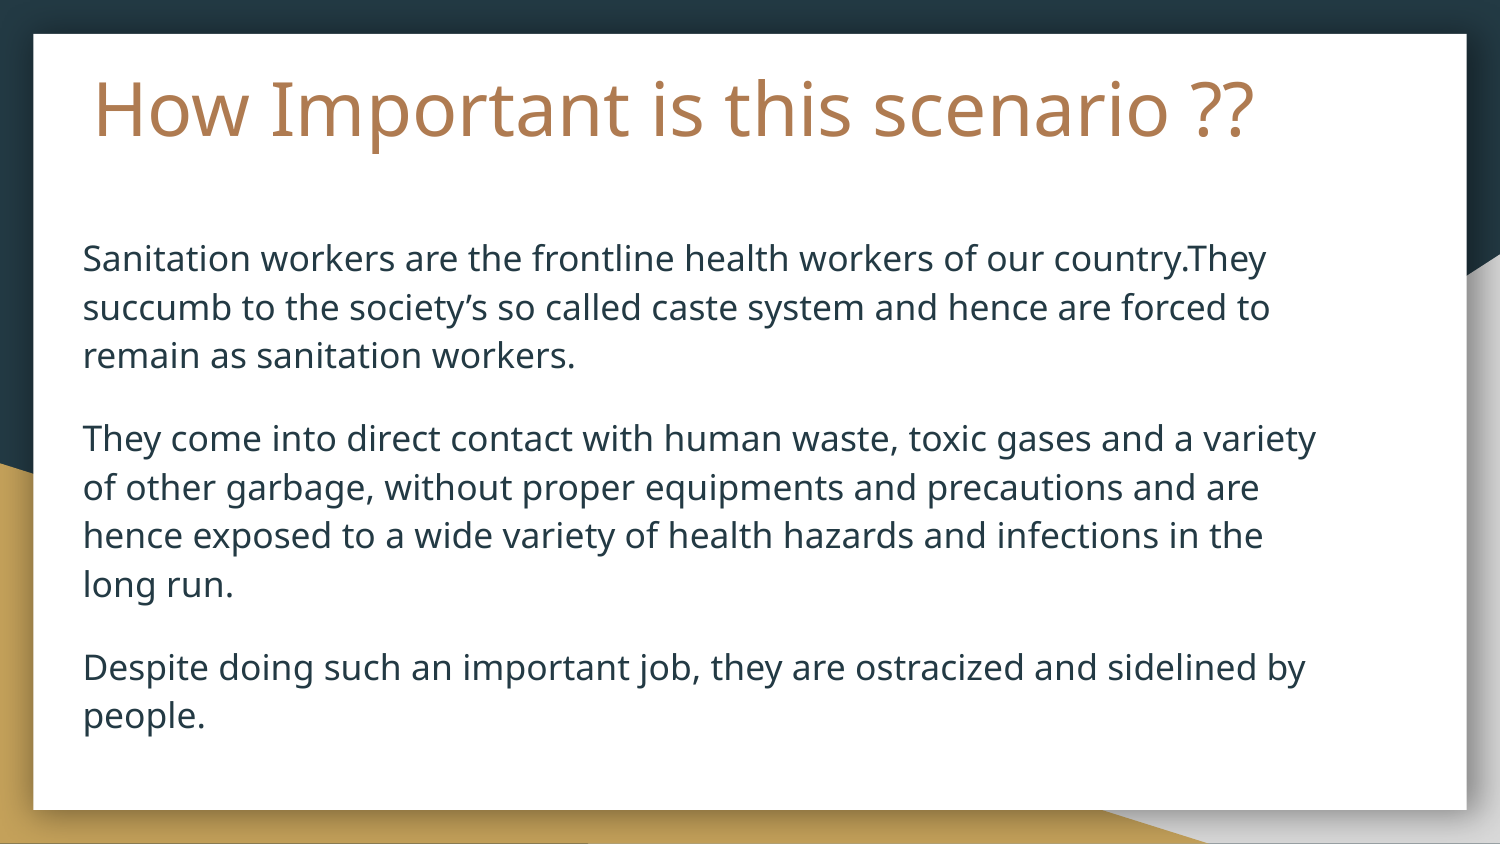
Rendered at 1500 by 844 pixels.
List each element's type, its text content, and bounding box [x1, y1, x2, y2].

title How Important is this scenario ?? [77, 46, 1355, 173]
list Sanitation workers are the frontline health workers of our country.They succumb to the society’s so called caste system and hence are forced to remain as sanitation workers. They come into direct contact with human waste, toxic gases and a variety of other garbage, without proper equipments and precautions and are hence exposed to a wide variety of health hazards and infections in the long run. Despite doing such an important job, they are ostracized and sidelined by people. [67, 214, 1355, 750]
